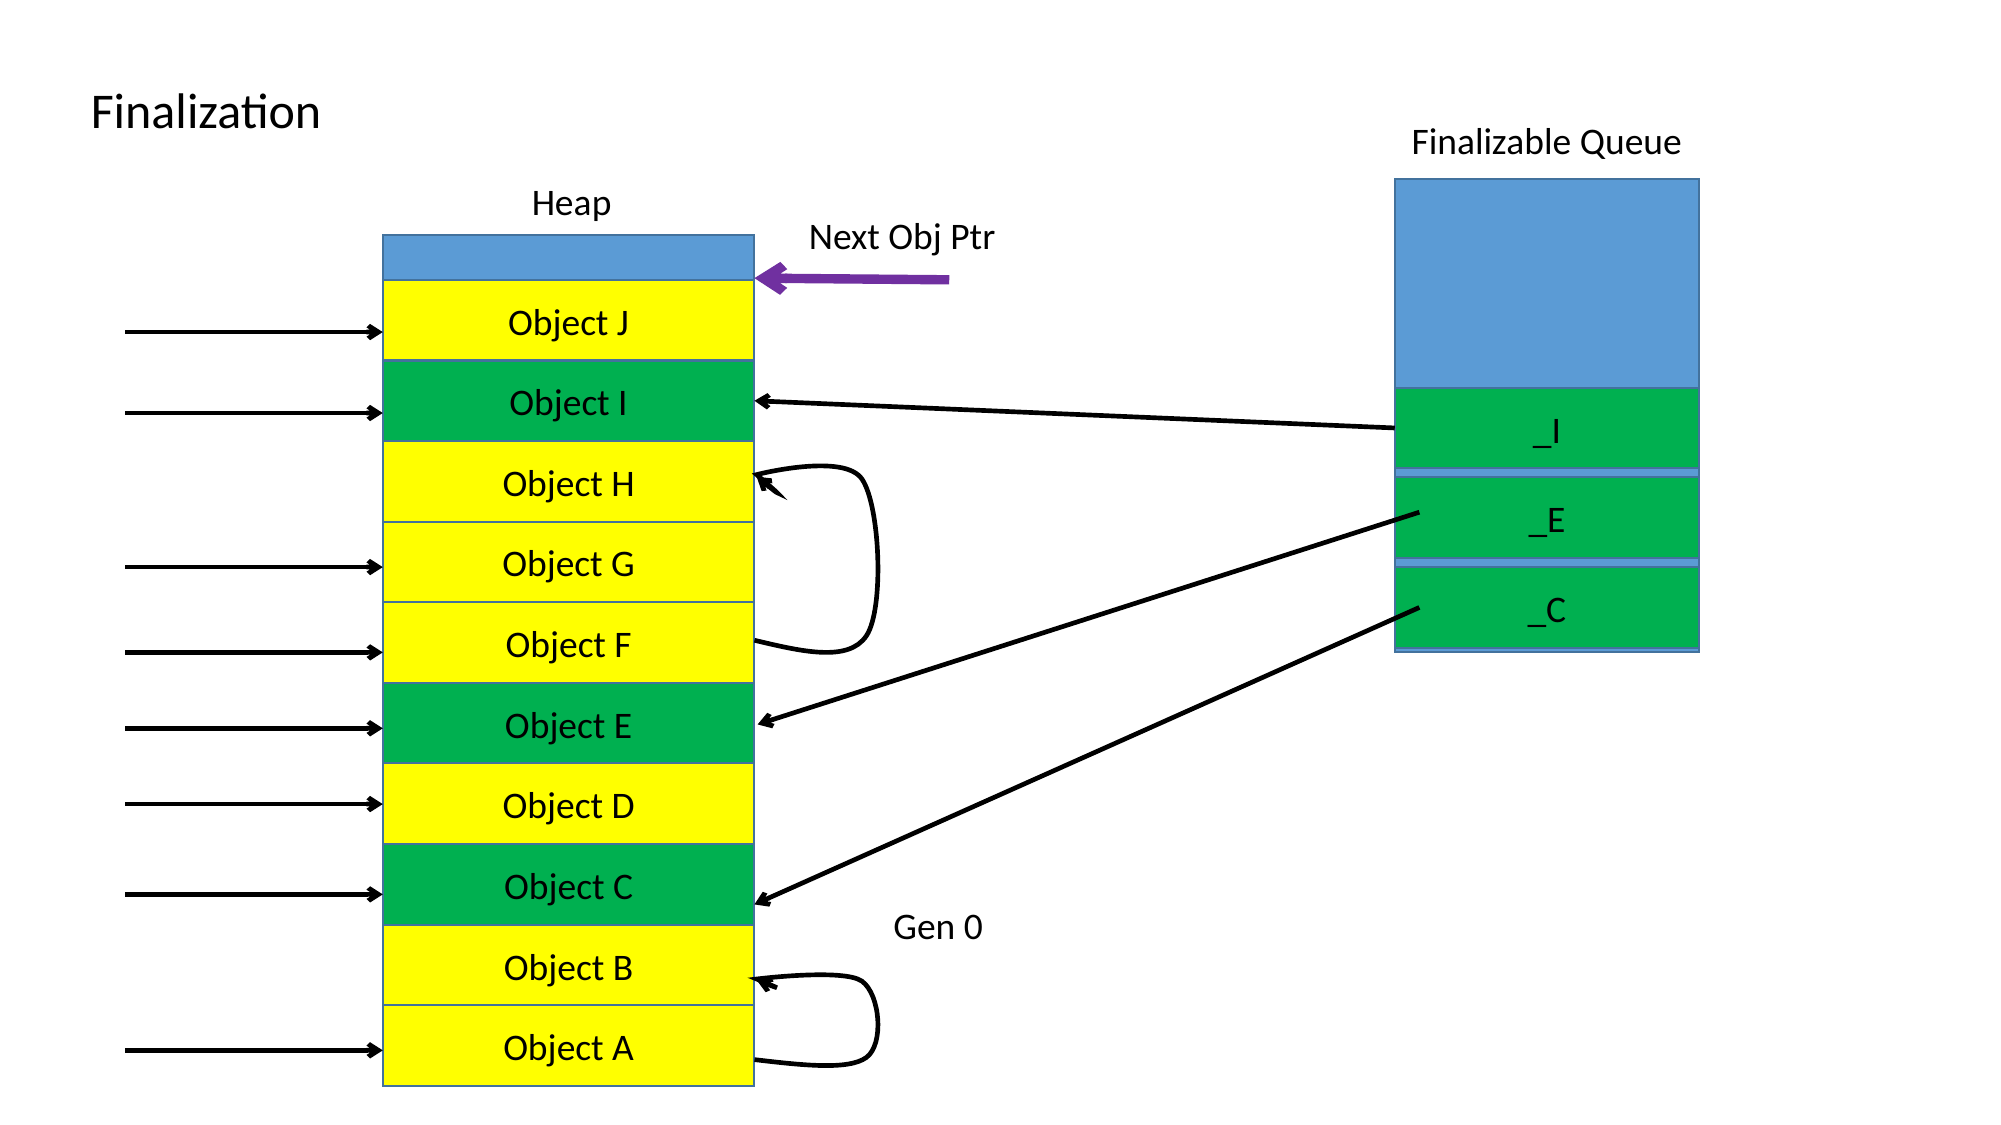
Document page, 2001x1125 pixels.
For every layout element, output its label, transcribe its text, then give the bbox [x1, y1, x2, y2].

text_box Object F [382, 603, 754, 684]
text_box Object J [382, 279, 755, 361]
text_box Object D [382, 764, 754, 845]
text_box [1420, 649, 1700, 653]
text_box [1394, 178, 1700, 387]
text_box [757, 512, 1420, 725]
text_box [1420, 559, 1700, 566]
text_box [1394, 469, 1700, 476]
text_box Object G [382, 523, 755, 603]
text_box _C [1420, 566, 1700, 649]
text_box Object A [382, 1006, 755, 1087]
text_box [754, 464, 875, 607]
text_box Object B [382, 926, 755, 1006]
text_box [754, 400, 1395, 428]
text_box Object H [382, 442, 755, 523]
text_box [752, 973, 879, 1067]
text_box Gen 0 [878, 905, 999, 955]
text_box _I [1394, 387, 1700, 469]
text_box Finalization [76, 71, 674, 147]
text_box Next Obj Ptr [794, 204, 1011, 265]
text_box [382, 234, 755, 279]
text_box Object E [382, 684, 754, 764]
text_box Object C [382, 845, 755, 926]
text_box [754, 607, 1420, 905]
text_box Heap [385, 170, 758, 231]
text_box _E [1394, 476, 1700, 559]
text_box Finalizable Queue [1394, 109, 1700, 170]
text_box Object I [382, 361, 755, 442]
